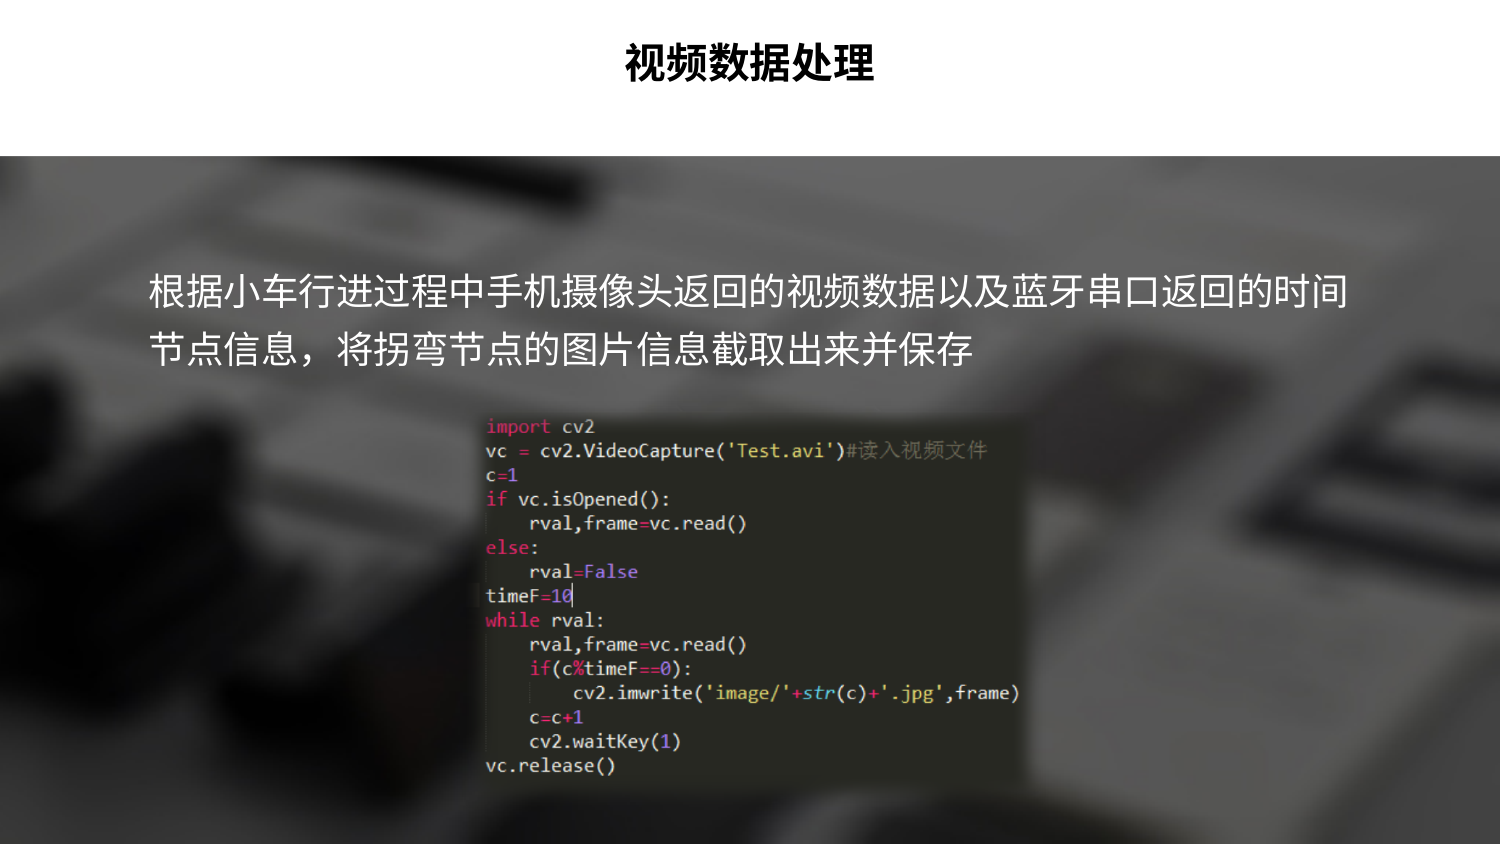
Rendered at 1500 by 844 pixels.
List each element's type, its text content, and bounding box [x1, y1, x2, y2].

list 视频数据处理 [462, 26, 1038, 104]
text_box 根据小车行进过程中手机摄像头返回的视频数据以及蓝牙串口返回的时间节点信息，将拐弯节点的图片信息截取出来并保存 [133, 246, 1385, 379]
picture [0, 157, 1500, 844]
